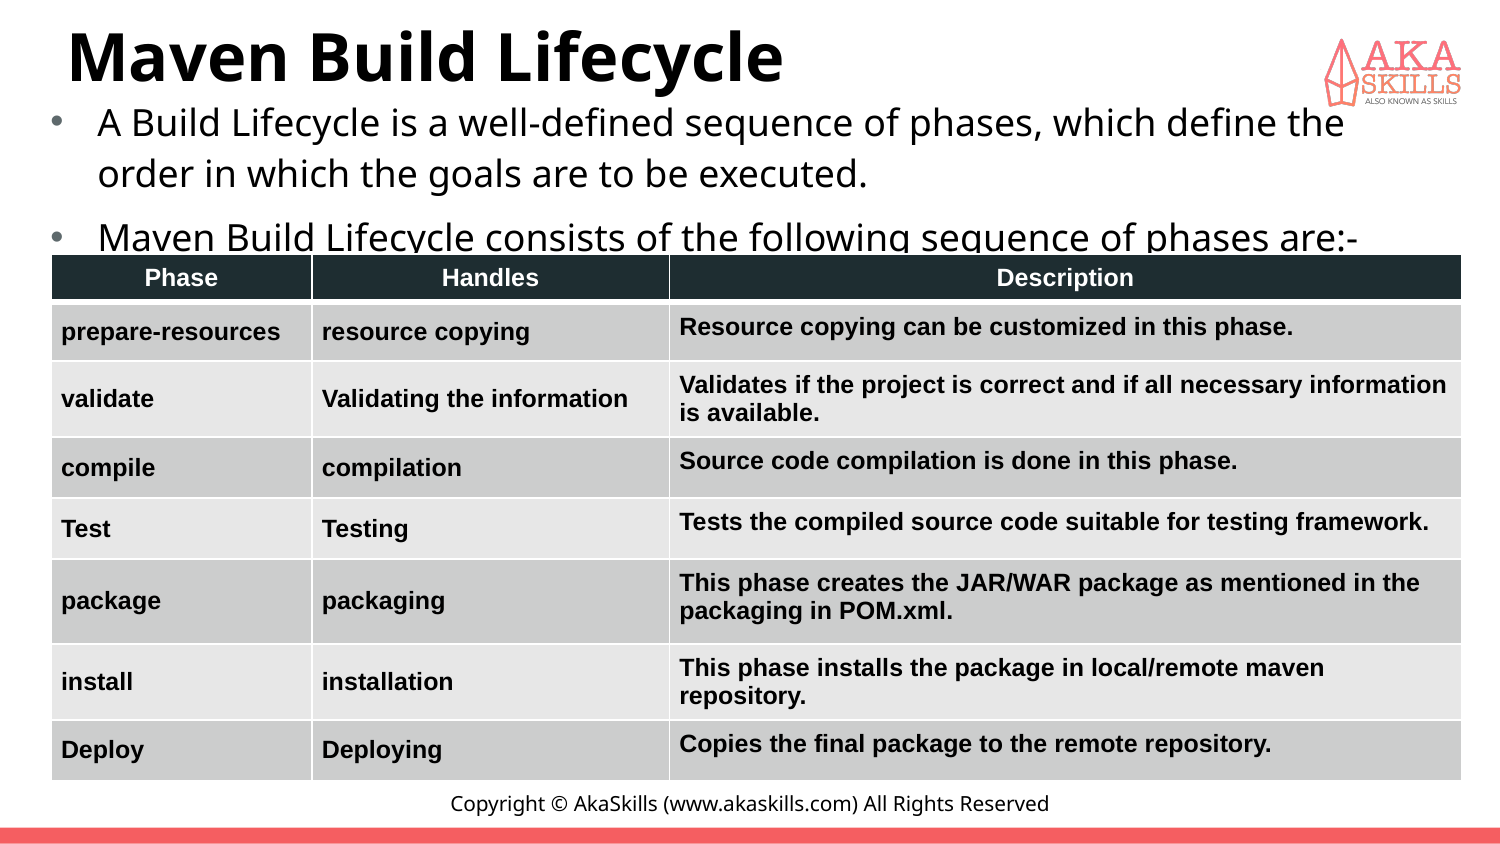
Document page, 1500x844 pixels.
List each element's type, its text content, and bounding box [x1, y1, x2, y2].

table_cell This phase creates the JAR/WAR package as mentioned in the packaging in POM.xml. [670, 560, 1461, 643]
table_cell Validates if the project is correct and if all necessary information is available. [670, 362, 1461, 436]
table_cell package [52, 560, 311, 643]
table_cell Copies the final package to the remote repository. [670, 721, 1461, 780]
picture [1433, 33, 1469, 114]
table_cell Deploy [52, 721, 311, 780]
table_cell This phase installs the package in local/remote maven repository. [670, 645, 1461, 719]
table_cell installation [313, 645, 669, 719]
table_header Phase [52, 255, 311, 299]
table_cell Resource copying can be customized in this phase. [670, 305, 1461, 360]
table_cell compile [52, 438, 311, 497]
table_header Handles [313, 255, 669, 299]
table_cell compilation [313, 438, 669, 497]
table_cell Testing [313, 499, 669, 558]
table_cell resource copying [313, 305, 669, 360]
table_cell prepare-resources [52, 305, 311, 360]
title Maven Build Lifecycle [51, 0, 1449, 91]
table_cell Tests the compiled source code suitable for testing framework. [670, 499, 1461, 558]
list A Build Lifecycle is a well-defined sequence of phases, which define the order in which the goals are to be executed. Maven Build Lifecycle consists of the following sequence of phases are:- [35, 76, 1433, 778]
table_cell Validating the information [313, 362, 669, 436]
table_cell Deploying [313, 721, 669, 780]
table_cell validate [52, 362, 311, 436]
table_cell install [52, 645, 311, 719]
table_header Description [670, 255, 1461, 299]
table_cell Source code compilation is done in this phase. [670, 438, 1461, 497]
table_cell Test [52, 499, 311, 558]
table_cell packaging [313, 560, 669, 643]
